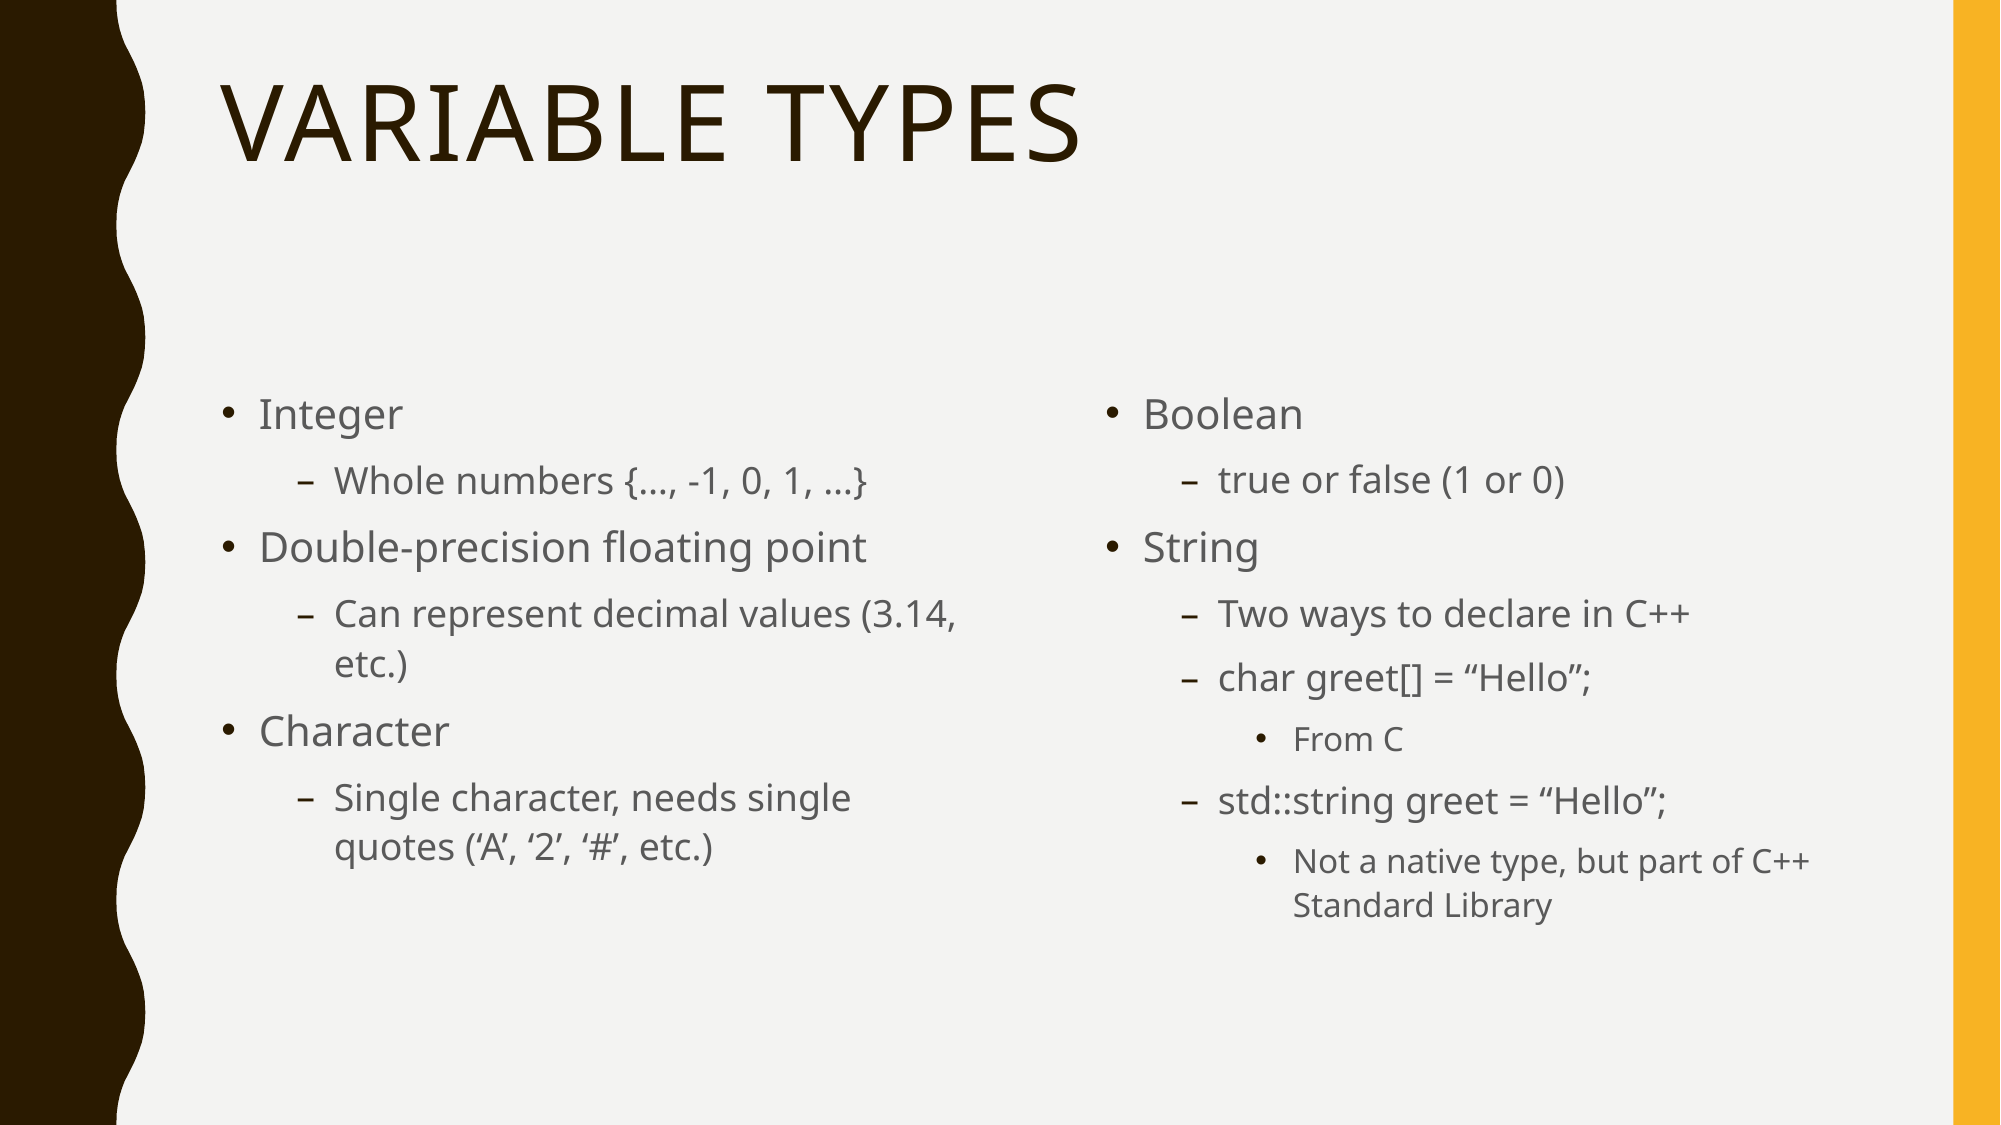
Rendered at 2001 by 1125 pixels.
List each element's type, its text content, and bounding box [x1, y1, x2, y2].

list Boolean true or false (1 or 0) String Two ways to declare in C++ char greet[] = “Hello”; From C std::string greet = “Hello”; Not a native type, but part of C++ Standard Library [1090, 375, 1878, 969]
list Integer Whole numbers {…, -1, 0, 1, …} Double-precision floating point Can represent decimal values (3.14, etc.) Character Single character, needs single quotes (‘A’, ‘2’, ‘#’, etc.) [206, 375, 994, 969]
title Variable Types [205, 62, 1875, 308]
